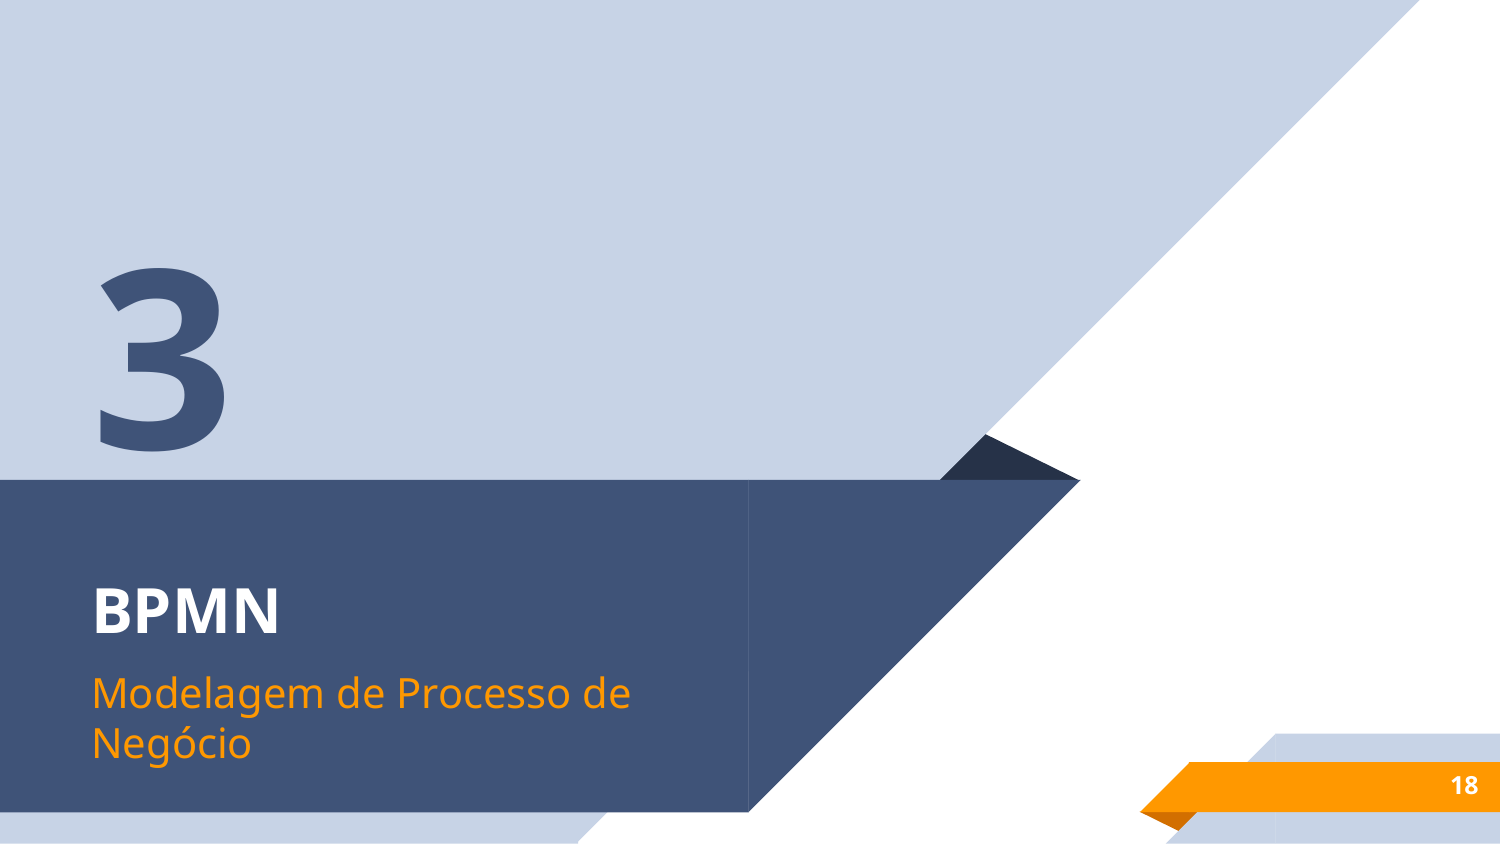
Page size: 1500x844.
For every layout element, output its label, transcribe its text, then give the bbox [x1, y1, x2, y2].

subtitle Modelagem de Processo de Negócio [76, 652, 748, 781]
title BPMN [76, 470, 885, 662]
text_box 3 [76, 0, 434, 515]
slide_number 18 [1249, 760, 1494, 813]
